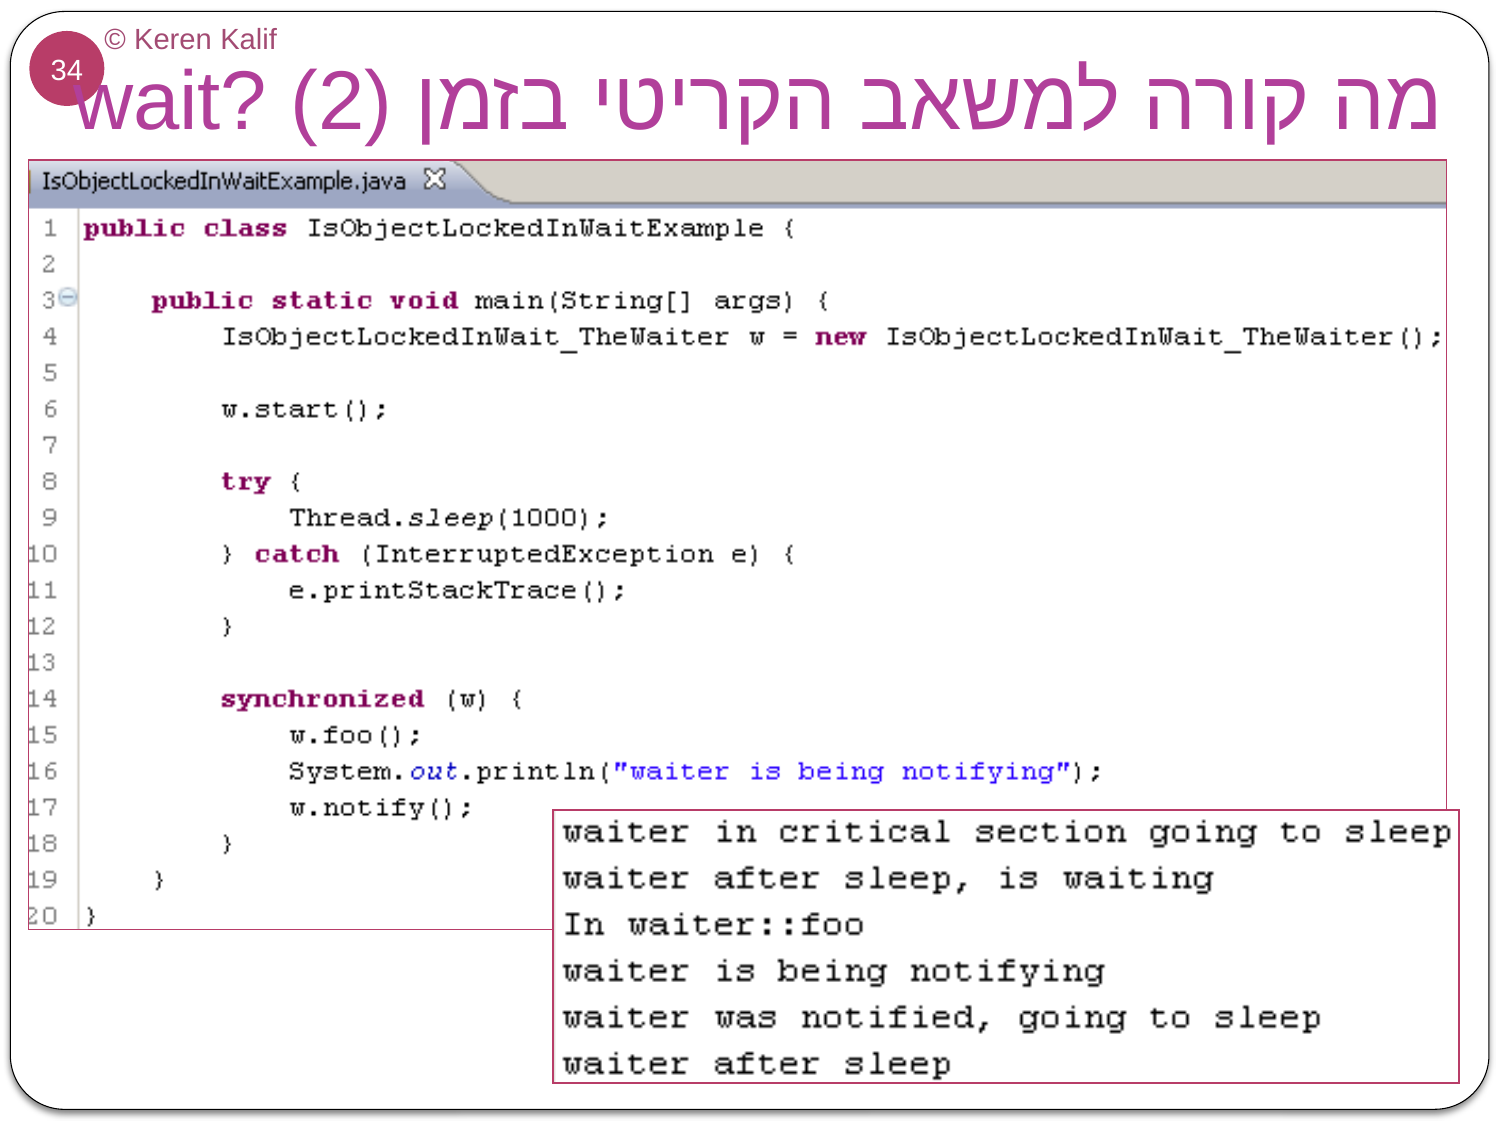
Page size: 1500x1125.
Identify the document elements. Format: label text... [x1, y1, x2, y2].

title מה קורה למשאב הקריטי בזמן wait? (2) [29, 44, 1459, 162]
picture [29, 160, 1459, 1083]
